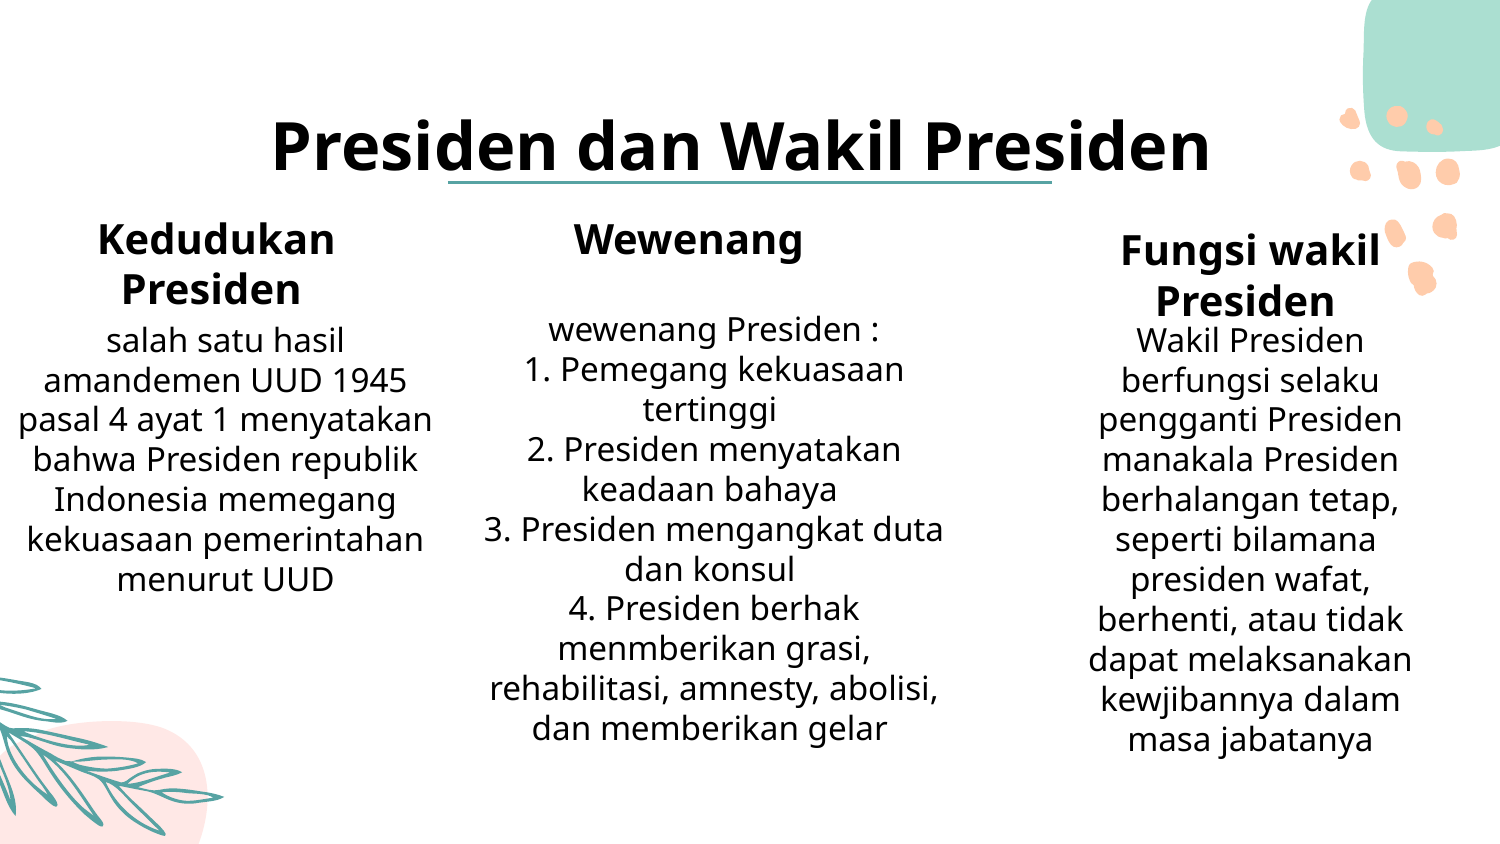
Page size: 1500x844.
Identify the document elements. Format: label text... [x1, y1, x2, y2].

subtitle Wakil Presiden berfungsi selaku pengganti Presiden manakala Presiden berhalangan tetap, seperti bilamana presiden wafat, berhenti, atau tidak dapat melaksanakan kewjibannya dalam masa jabatanya [1051, 303, 1450, 443]
title Kedudukan Presiden [17, 197, 416, 279]
title Wewenang [490, 197, 888, 279]
title Presiden dan Wakil Presiden [116, 88, 1383, 183]
subtitle salah satu hasil amandemen UUD 1945 pasal 4 ayat 1 menyatakan bahwa Presiden republik Indonesia memegang kekuasaan pemerintahan menurut UUD [0, 303, 451, 749]
title Fungsi wakil Presiden [1051, 209, 1450, 291]
subtitle wewenang Presiden : 1. Pemegang kekuasaan tertinggi 2. Presiden menyatakan keadaan bahaya 3. Presiden mengangkat duta dan konsul 4. Presiden berhak menmberikan grasi, rehabilitasi, amnesty, abolisi, dan memberikan gelar [451, 293, 978, 844]
